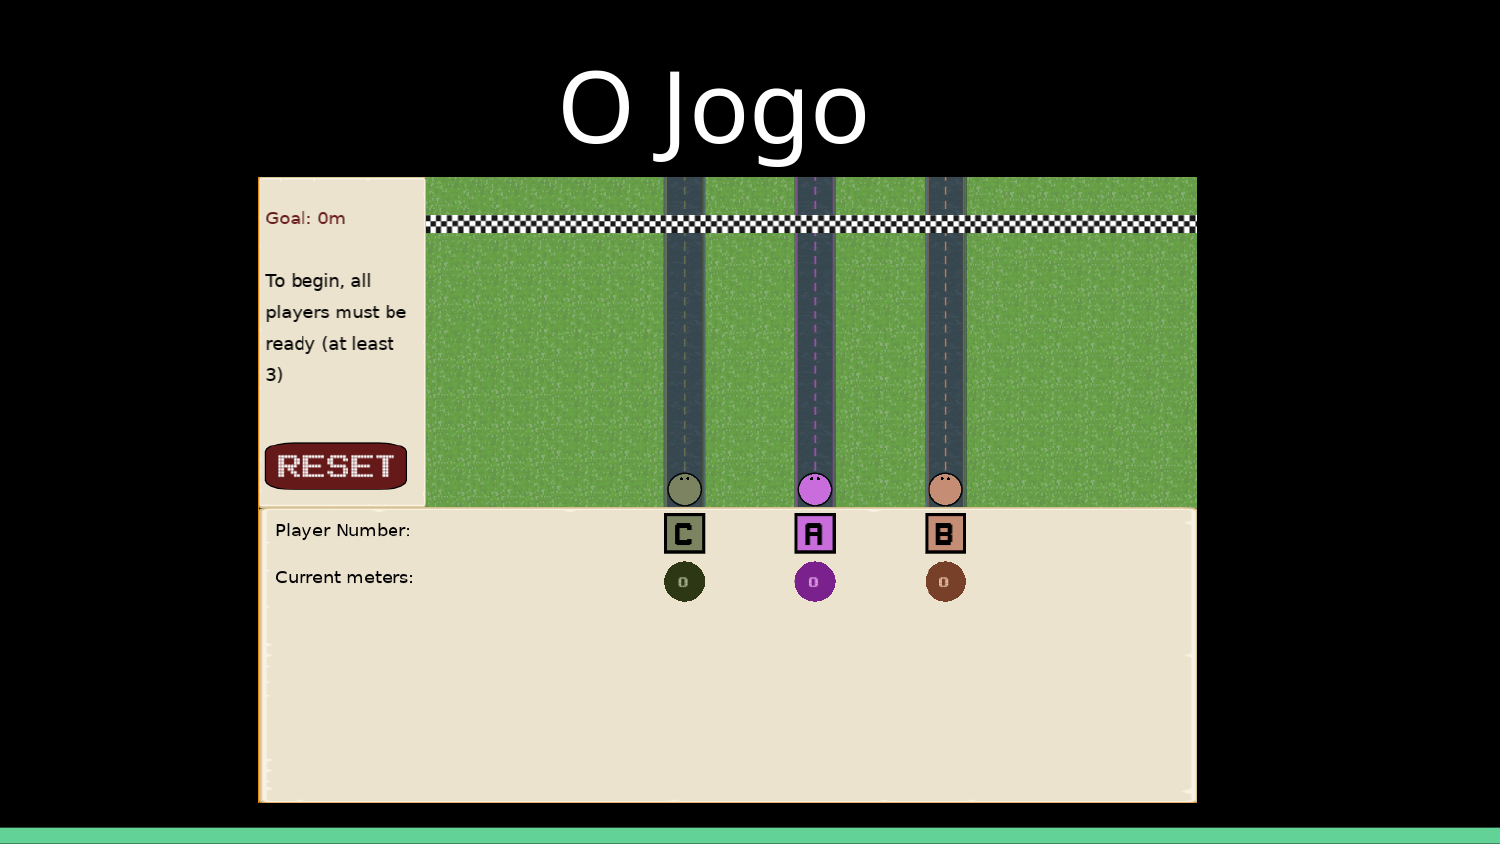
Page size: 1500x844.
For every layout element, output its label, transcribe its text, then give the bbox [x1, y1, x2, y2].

title O Jogo [542, 28, 905, 135]
picture [257, 177, 1197, 804]
